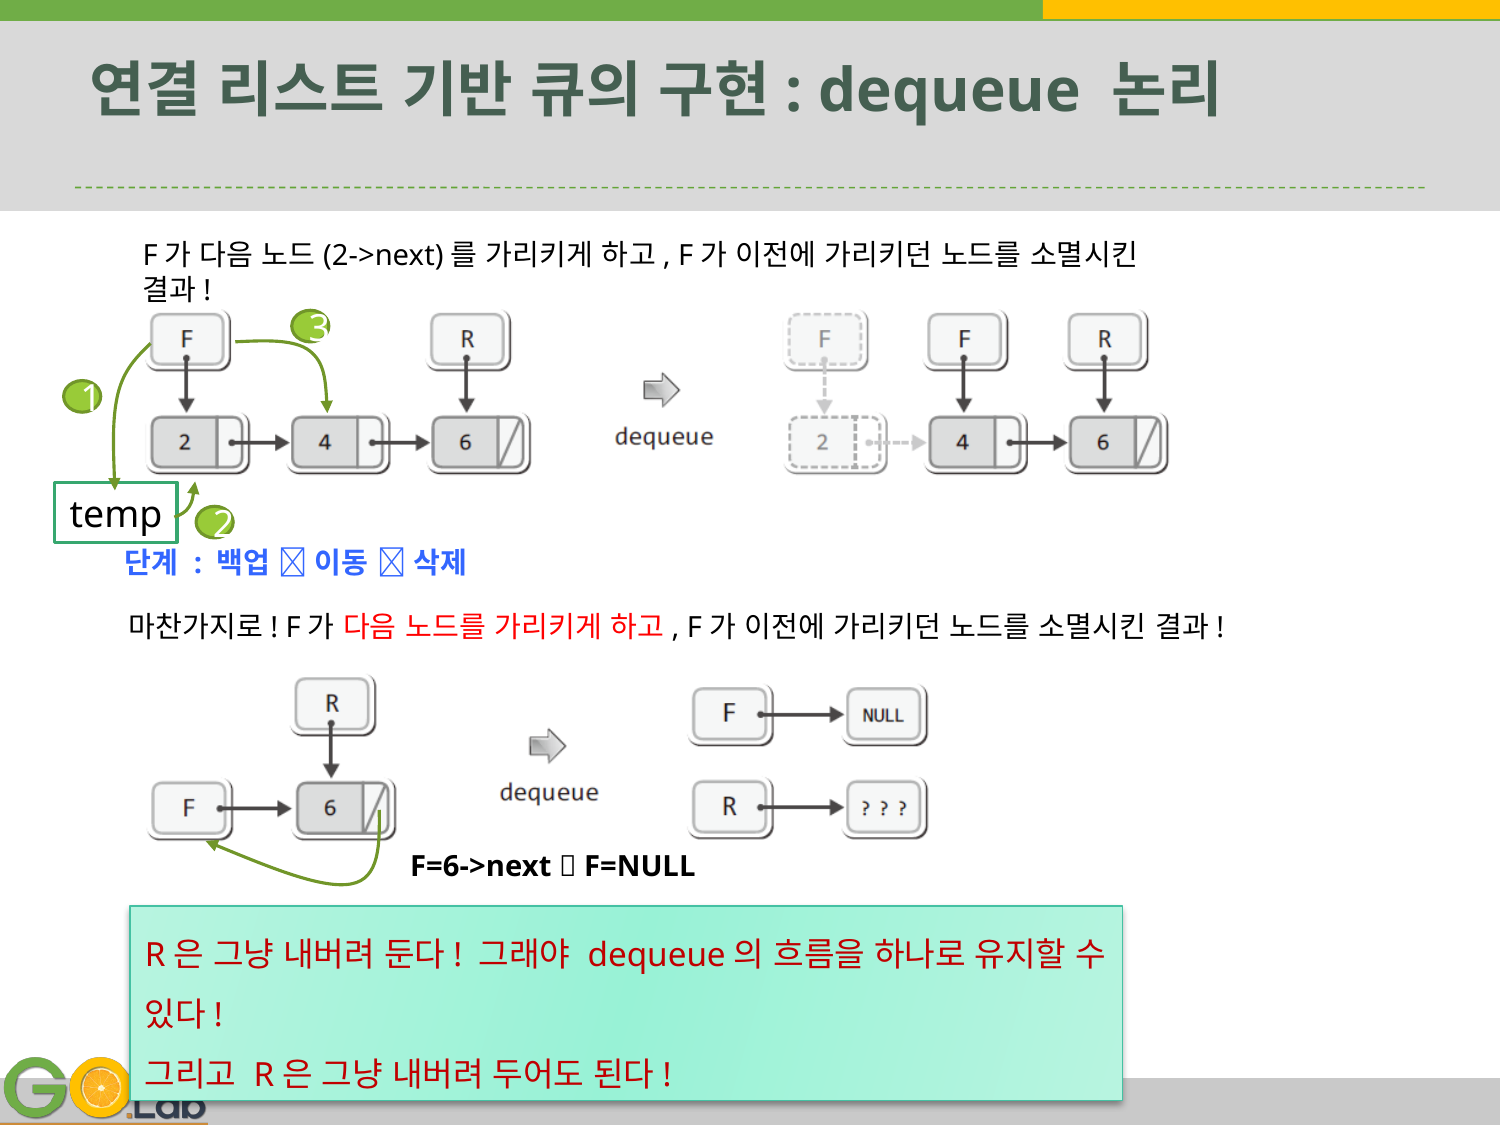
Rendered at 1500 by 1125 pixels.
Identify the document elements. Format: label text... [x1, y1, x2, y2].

text_box temp [53, 481, 179, 544]
text_box 1 [62, 378, 103, 414]
text_box 2 [194, 504, 235, 537]
text_box 단계 : 백업  이동  삭제 [110, 537, 483, 588]
text_box 마찬가지로! F가 다음 노드를 가리키게 하고, F가 이전에 가리키던 노드를 소멸시킨 결과! [113, 600, 1354, 651]
picture [139, 654, 932, 851]
title 연결 리스트 기반 큐의 구현: dequeue 논리 [75, 24, 1425, 149]
text_box F가 다음 노드(2->next)를 가리키게 하고, F가 이전에 가리키던 노드를 소멸시킨 결과! [127, 229, 1176, 314]
text_box [253, 862, 377, 887]
text_box F=6->next  F=NULL [395, 862, 711, 891]
text_box [173, 503, 193, 519]
picture [139, 281, 1180, 490]
picture [0, 1057, 208, 1125]
text_box [108, 359, 133, 491]
text_box R은 그냥 내버려 둔다! 그래야 dequeue의 흐름을 하나로 유지할 수 있다! 그리고 R은 그냥 내버려 두어도 된다! [129, 905, 1123, 1101]
